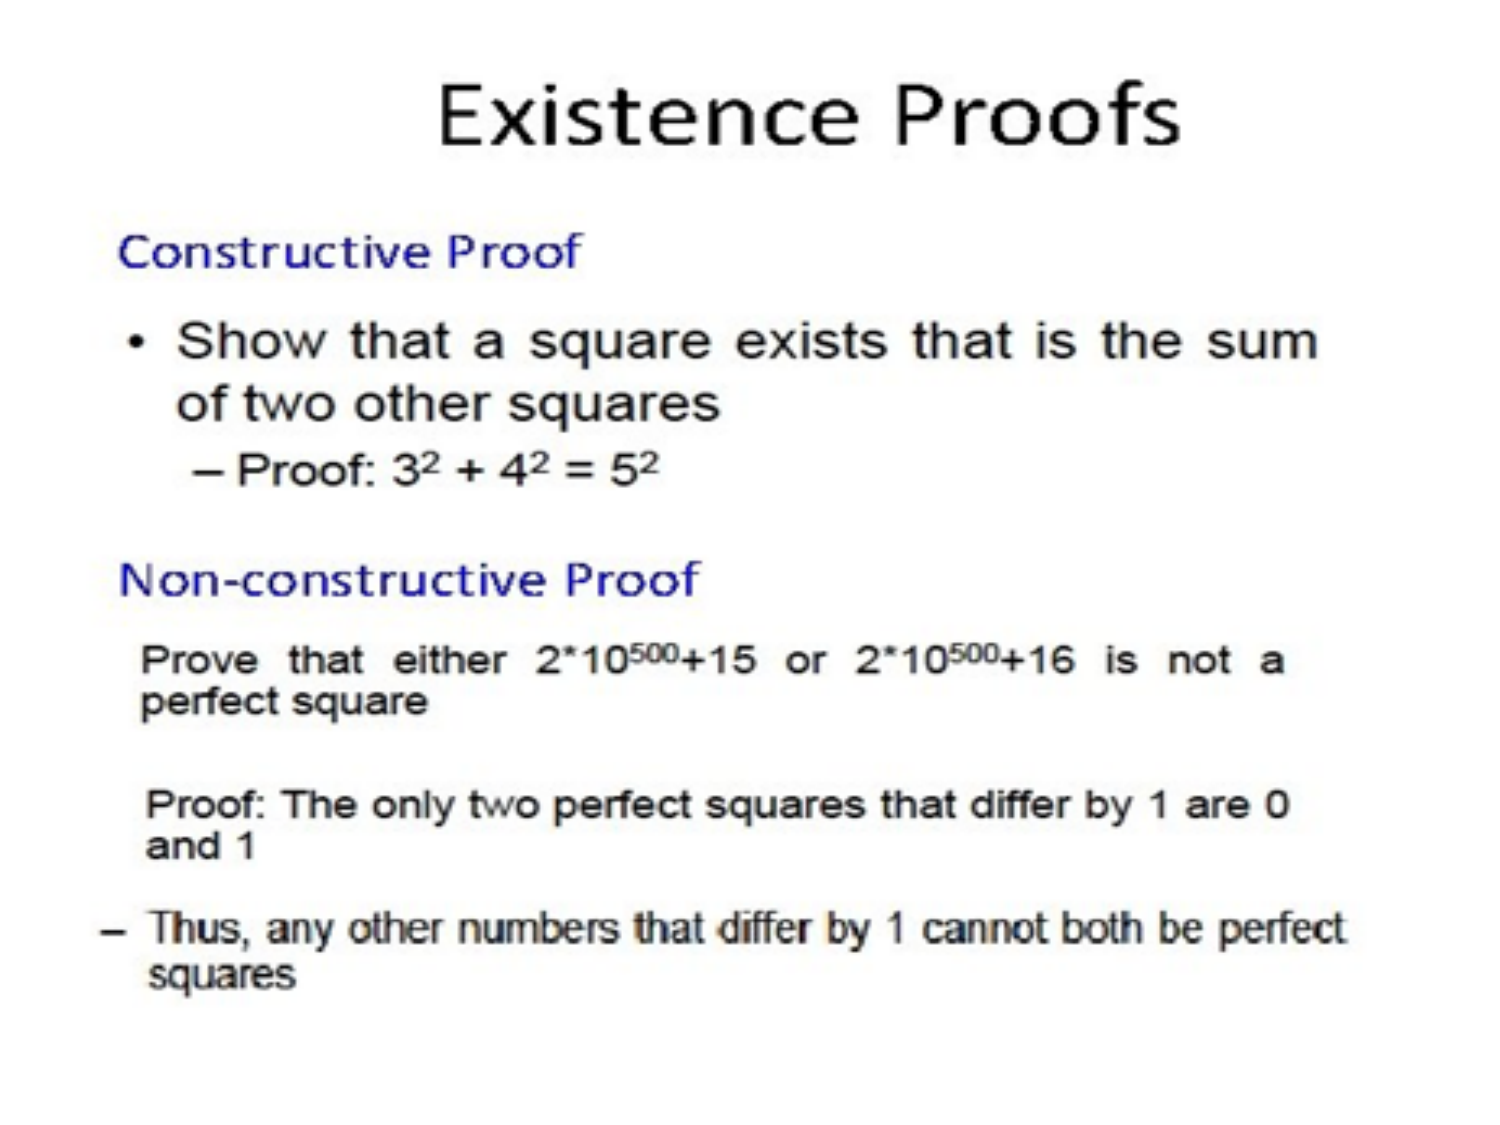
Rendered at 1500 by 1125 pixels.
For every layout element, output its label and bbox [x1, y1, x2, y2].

picture [63, 42, 1483, 1024]
